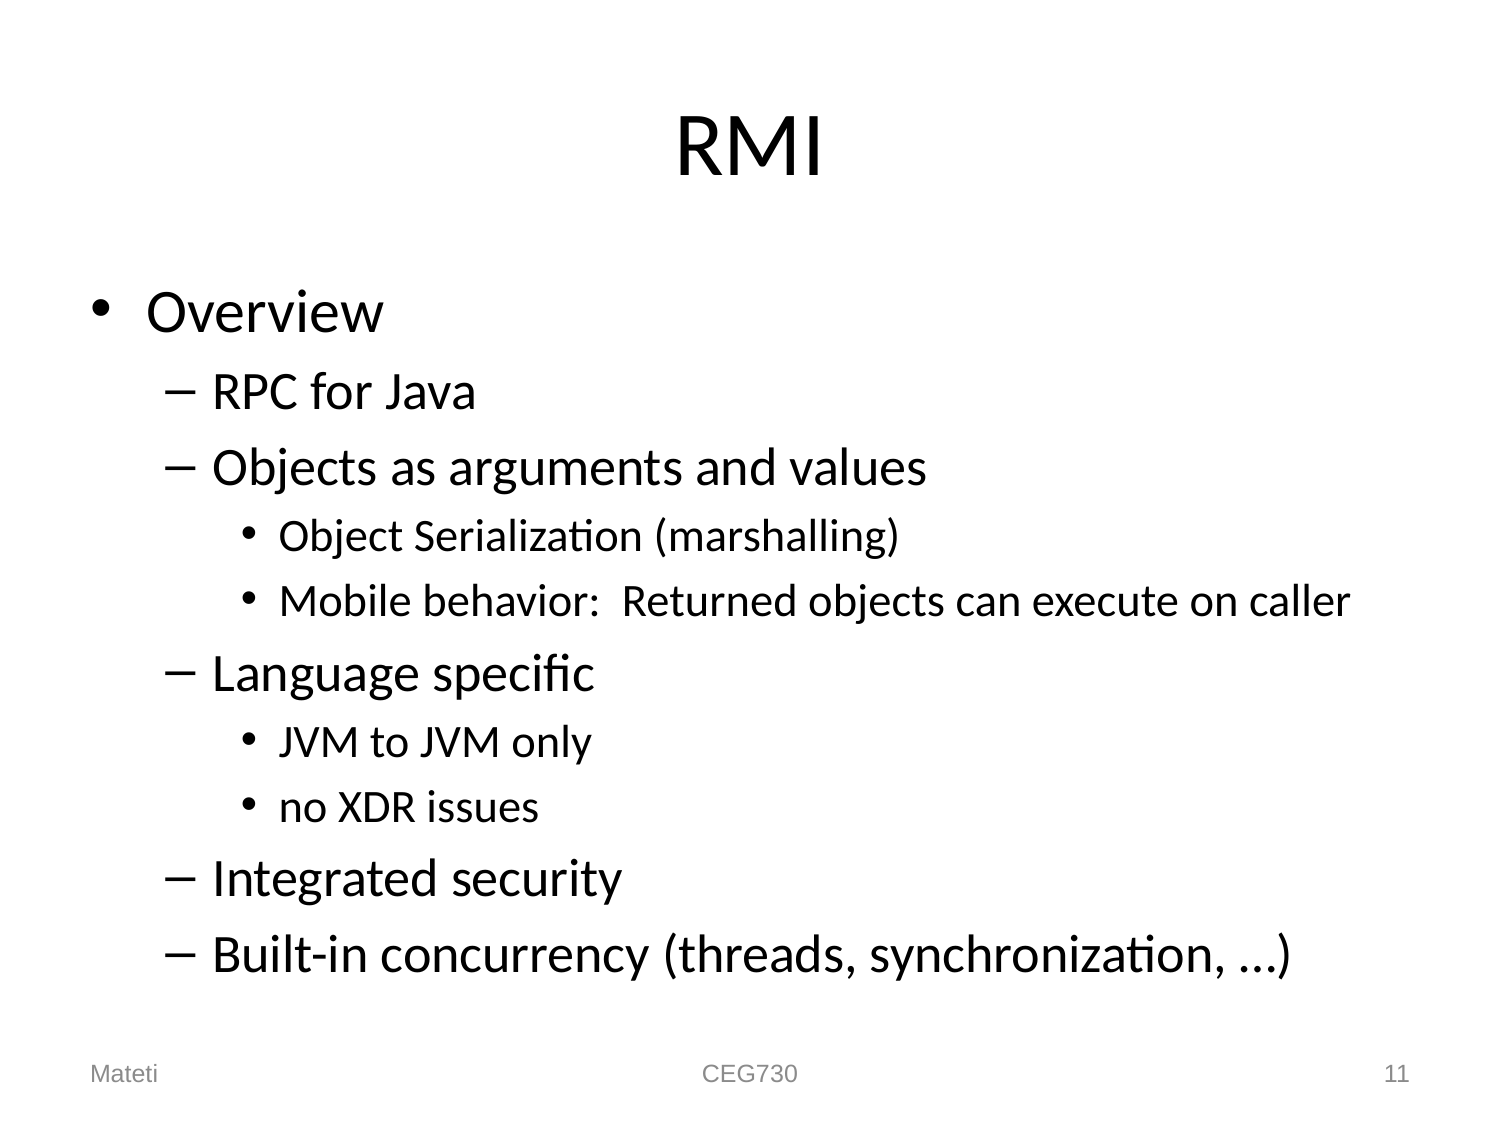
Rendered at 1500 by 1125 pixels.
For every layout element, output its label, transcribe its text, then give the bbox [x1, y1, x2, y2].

footer CEG730 [512, 1042, 988, 1103]
title RMI [75, 45, 1425, 233]
slide_number 11 [1074, 1042, 1425, 1103]
list Overview RPC for Java Objects as arguments and values Object Serialization (marshalling) Mobile behavior: Returned objects can execute on caller Language specific JVM to JVM only no XDR issues Integrated security Built-in concurrency (threads, synchronization, …) [75, 262, 1425, 1005]
slide_number Mateti [75, 1042, 425, 1103]
